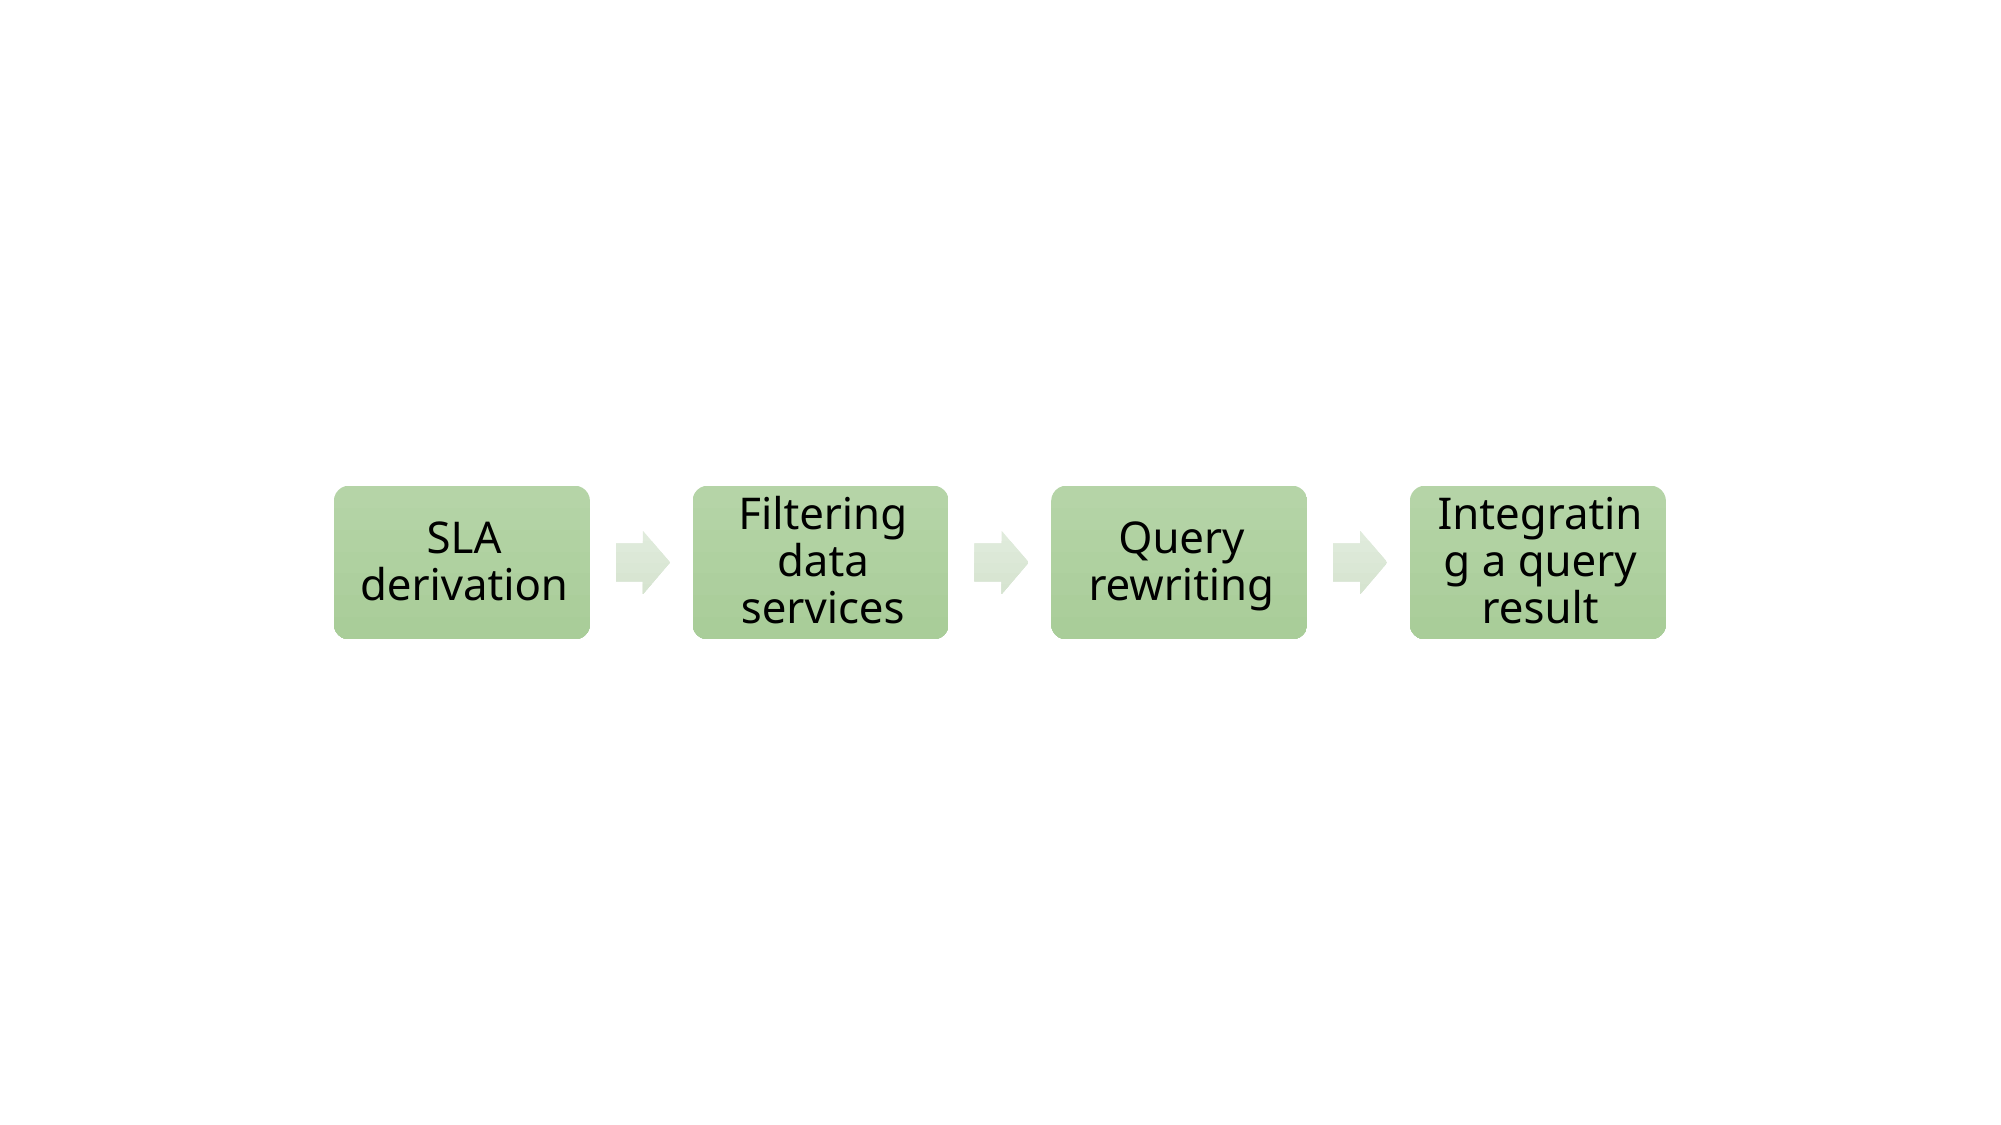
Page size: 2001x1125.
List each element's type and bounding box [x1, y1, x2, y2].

text_box [333, 117, 1667, 1007]
